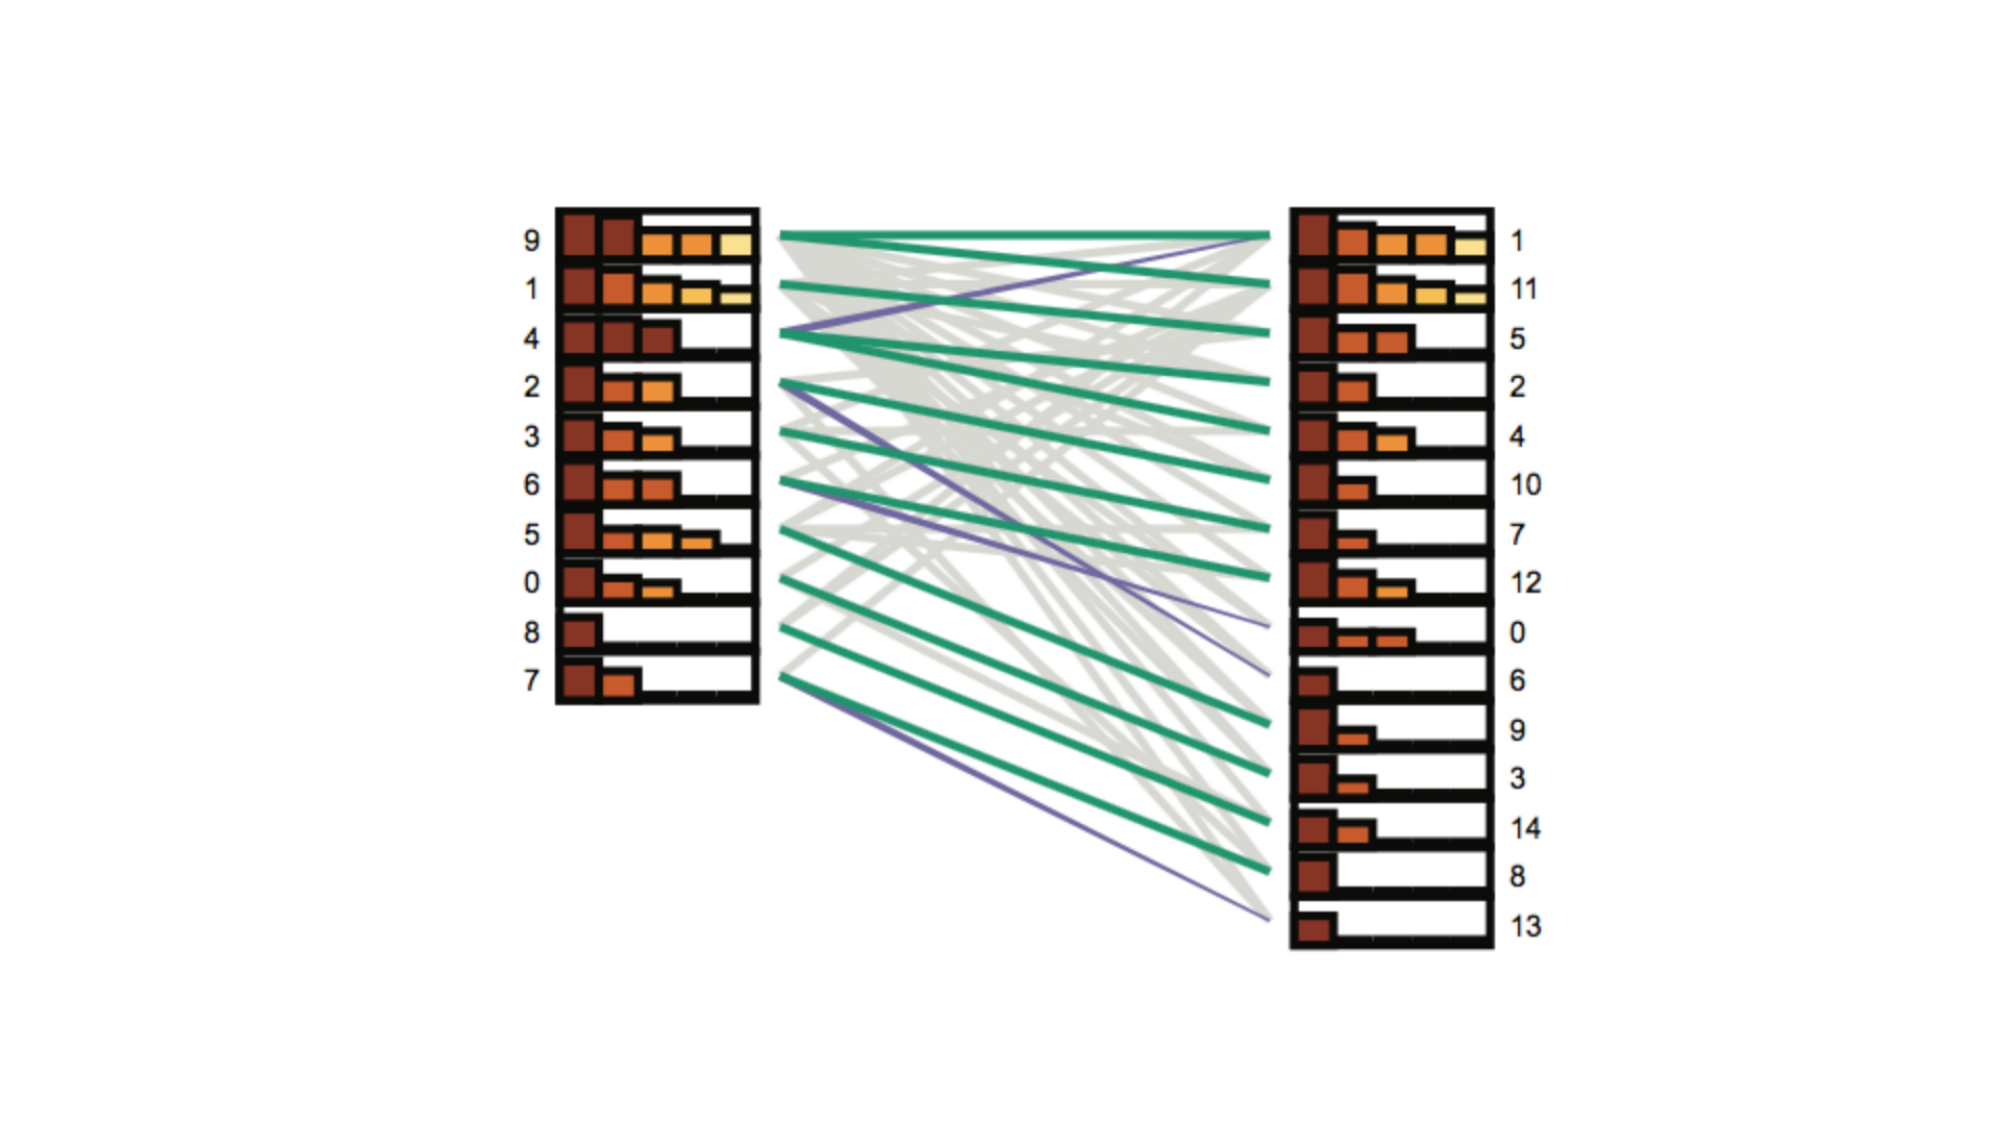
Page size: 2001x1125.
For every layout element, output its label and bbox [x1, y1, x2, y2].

picture [380, 103, 1620, 1022]
